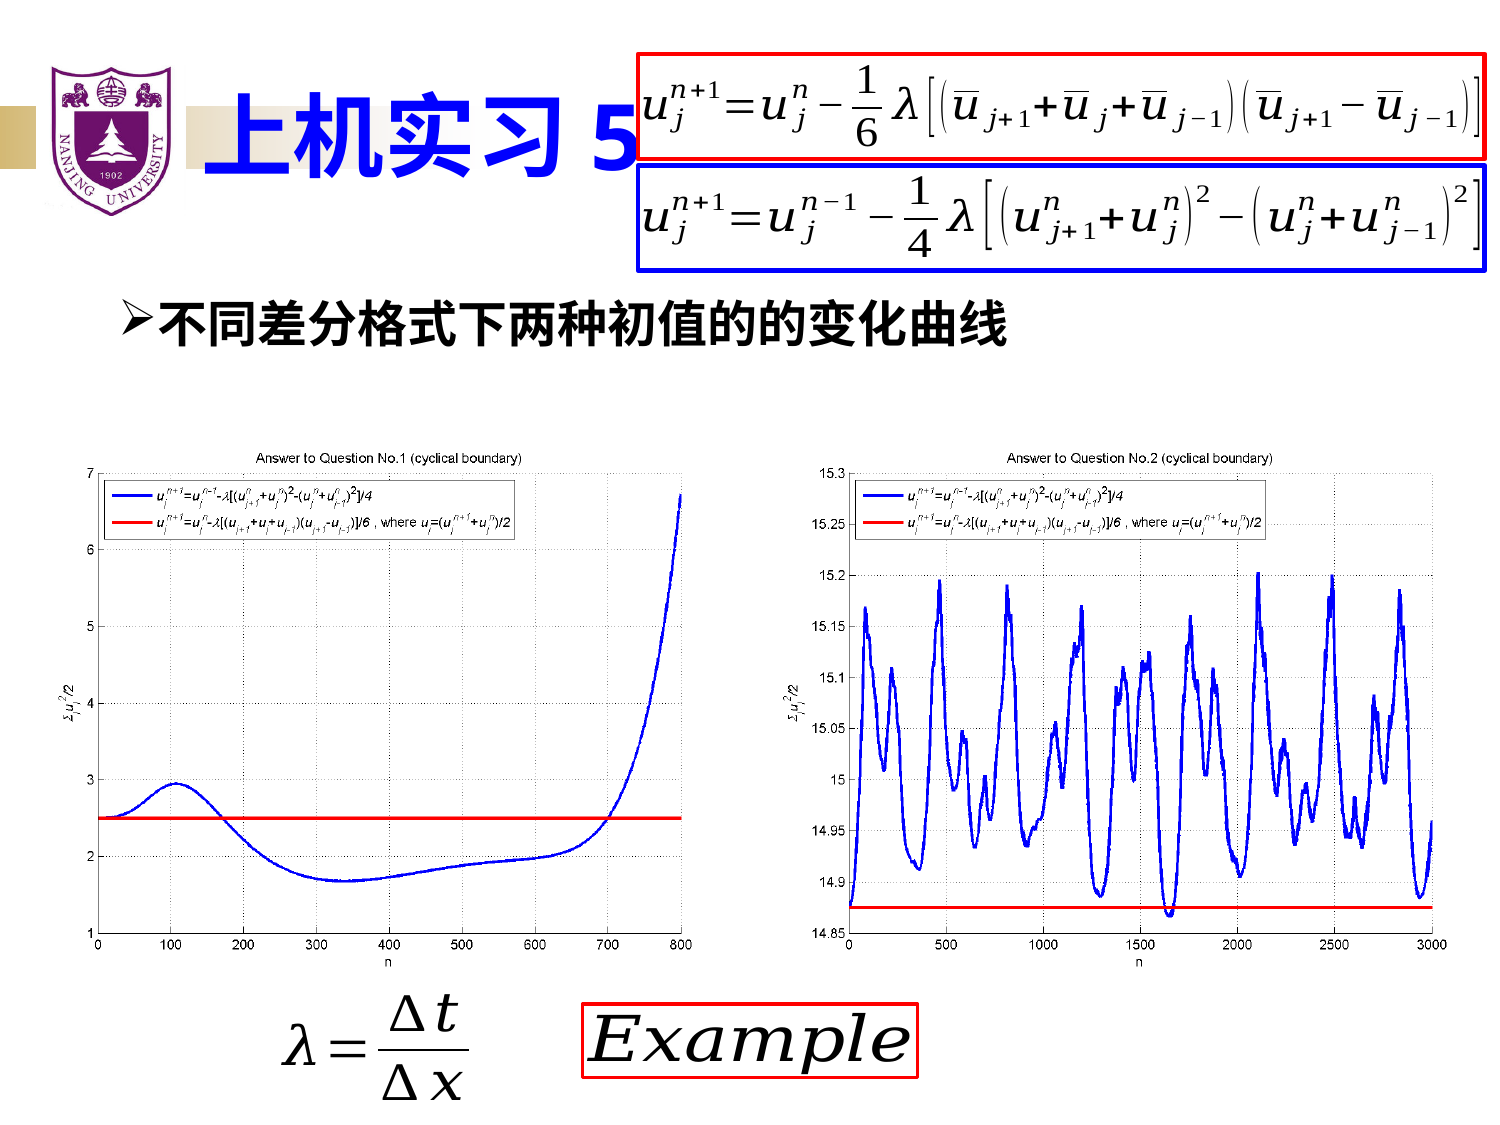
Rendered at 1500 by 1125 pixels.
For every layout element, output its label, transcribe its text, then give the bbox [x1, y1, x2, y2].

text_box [0, 430, 1500, 1077]
picture [36, 65, 186, 216]
title 上机实习5 [185, 31, 1480, 250]
text_box [0, 106, 36, 170]
